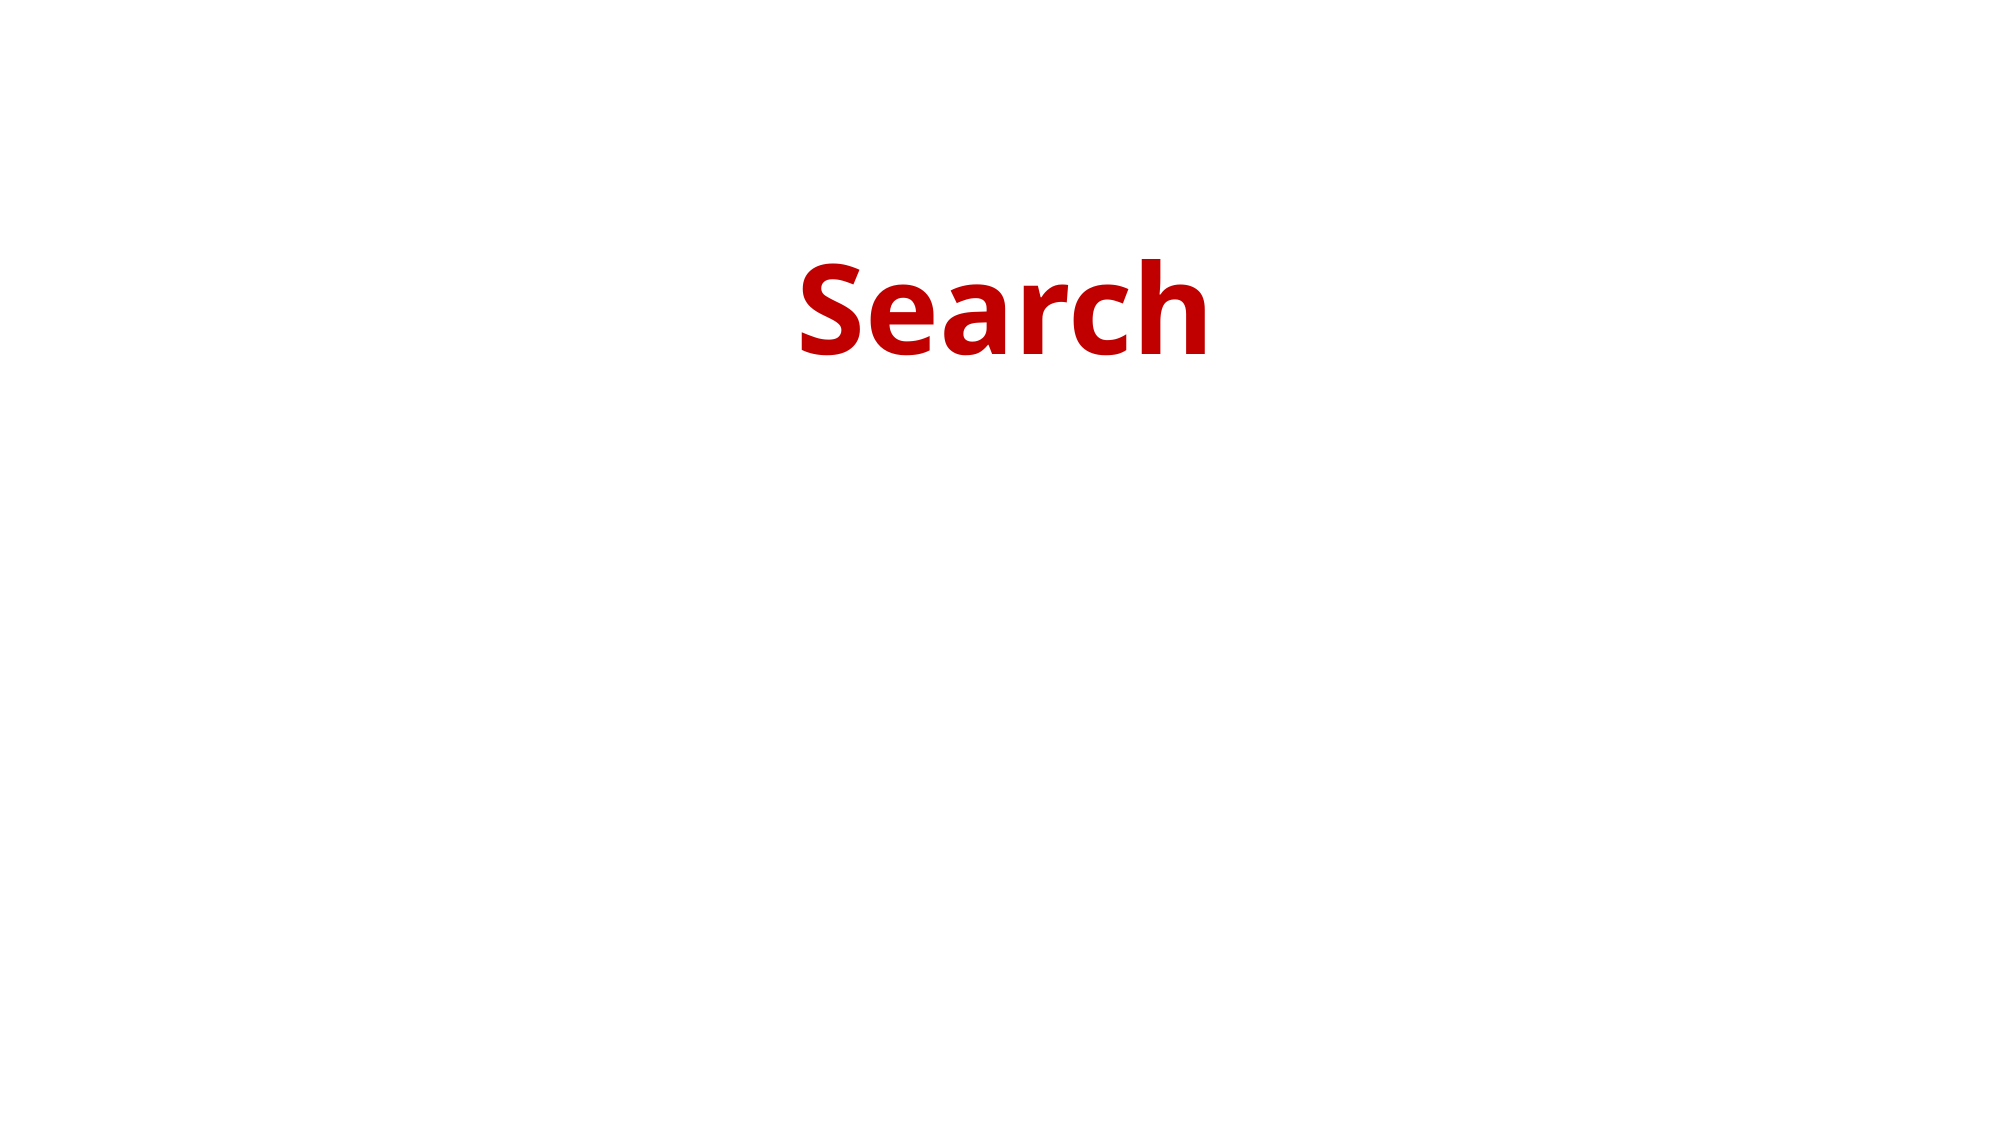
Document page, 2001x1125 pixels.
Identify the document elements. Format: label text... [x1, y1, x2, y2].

title Search [75, 184, 1937, 390]
